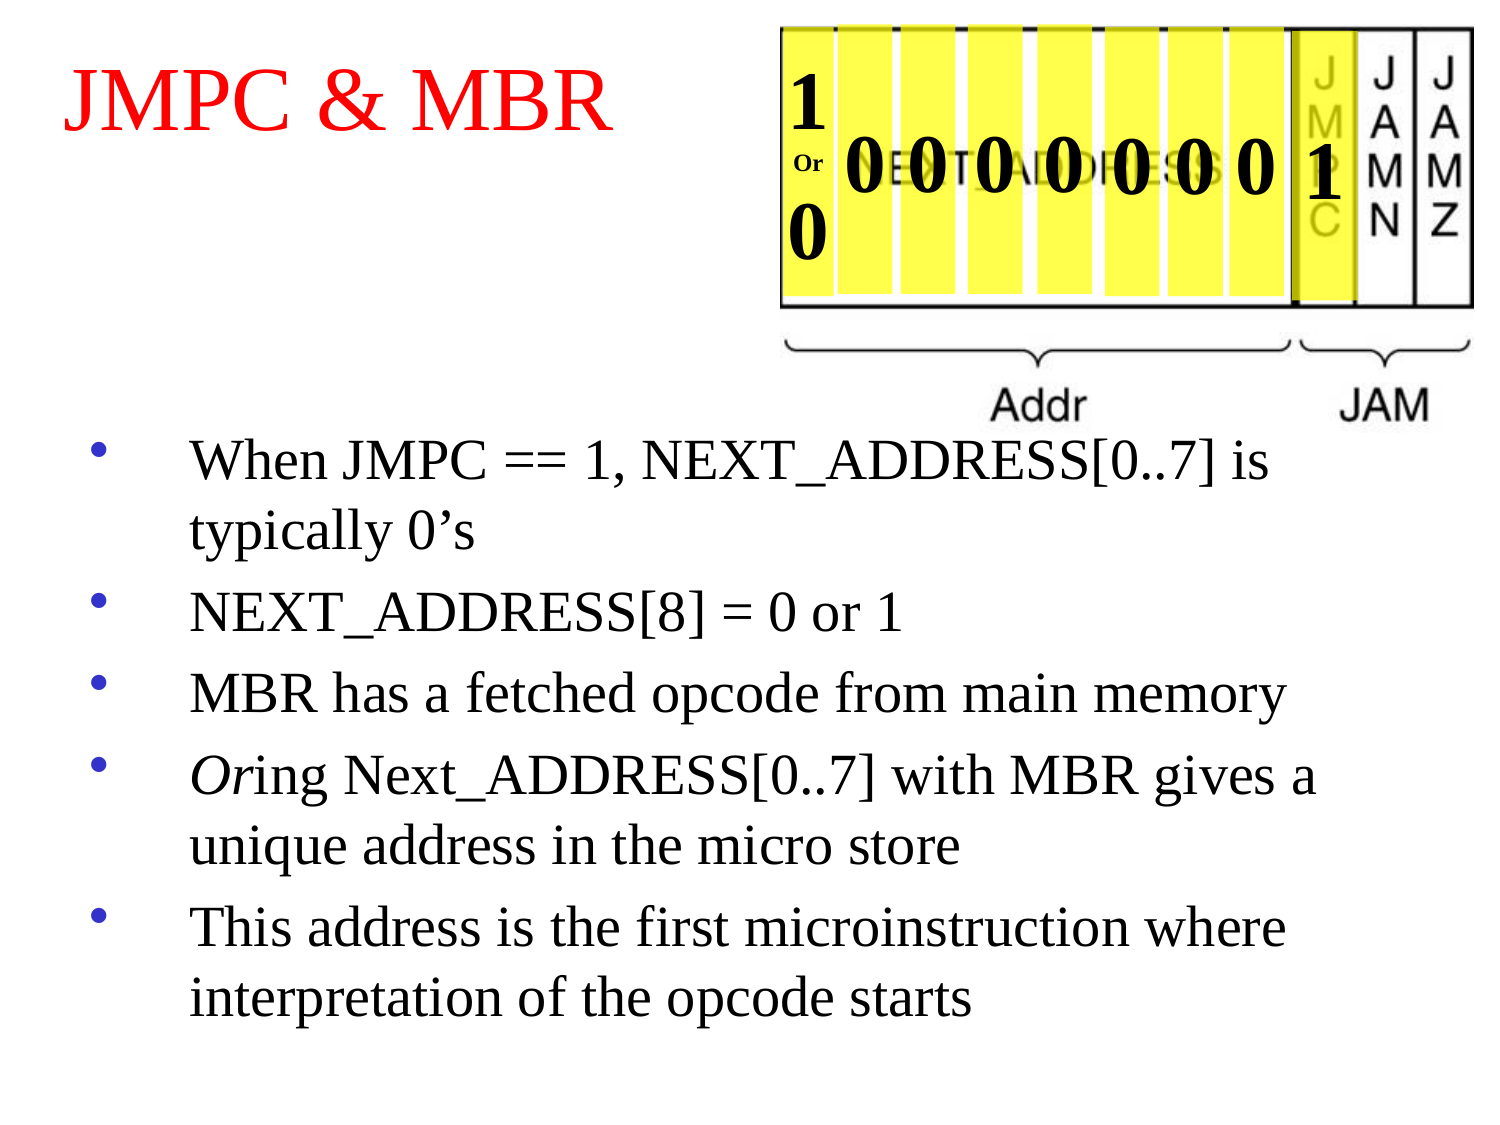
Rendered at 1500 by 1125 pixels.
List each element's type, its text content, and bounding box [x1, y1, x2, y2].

picture [779, 24, 1475, 458]
text_box When JMPC == 1, NEXT_ADDRESS[0..7] is typically 0’s NEXT_ADDRESS[8] = 0 or 1 MBR has a fetched opcode from main memory Oring Next_ADDRESS[0..7] with MBR gives a unique address in the micro store This address is the first microinstruction where interpretation of the opcode starts [74, 413, 1438, 1017]
title JMPC & MBR [0, 0, 679, 188]
